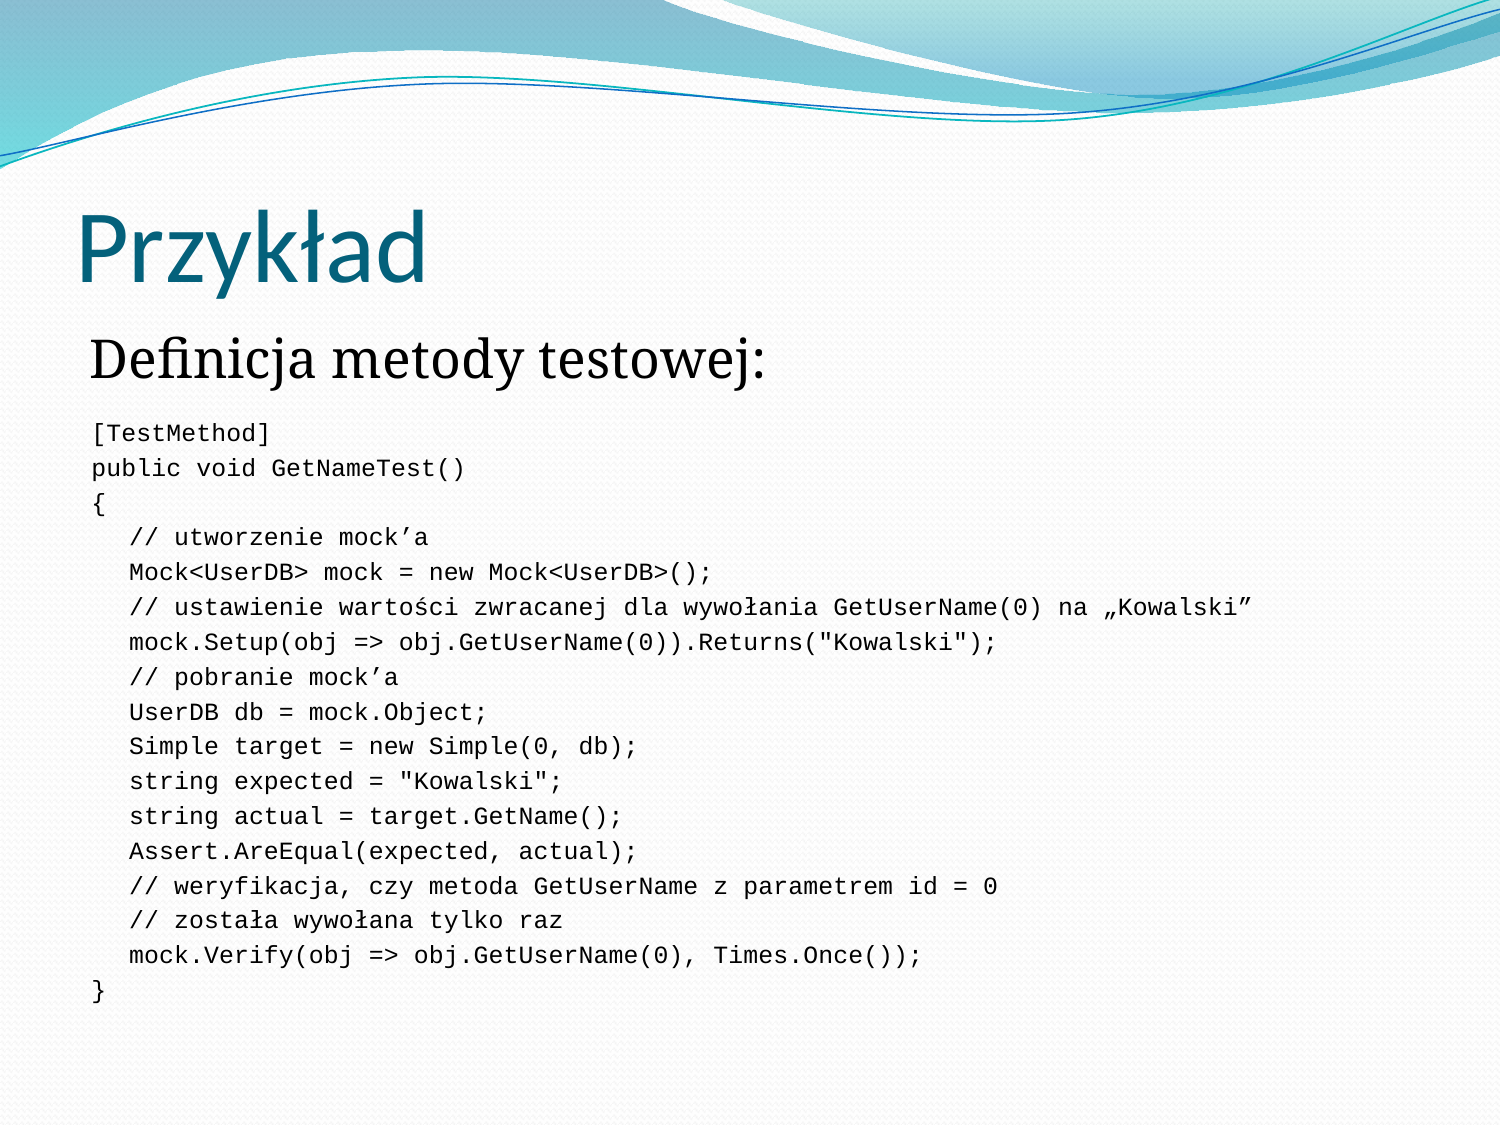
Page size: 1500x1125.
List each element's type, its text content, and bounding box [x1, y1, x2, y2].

text_box [TestMethod] public void GetNameTest() { // utworzenie mock’a Mock<UserDB> mock = new Mock<UserDB>(); // ustawienie wartości zwracanej dla wywołania GetUserName(0) na „Kowalski” mock.Setup(obj => obj.GetUserName(0)).Returns("Kowalski"); // pobranie mock’a UserDB db = mock.Object; Simple target = new Simple(0, db); string expected = "Kowalski"; string actual = target.GetName(); Assert.AreEqual(expected, actual); // weryfikacja, czy metoda GetUserName z parametrem id = 0 // została wywołana tylko raz mock.Verify(obj => obj.GetUserName(0), Times.Once()); } [76, 408, 1471, 1024]
title Przykład [75, 115, 1425, 303]
list Definicja metody testowej: [75, 317, 1425, 398]
